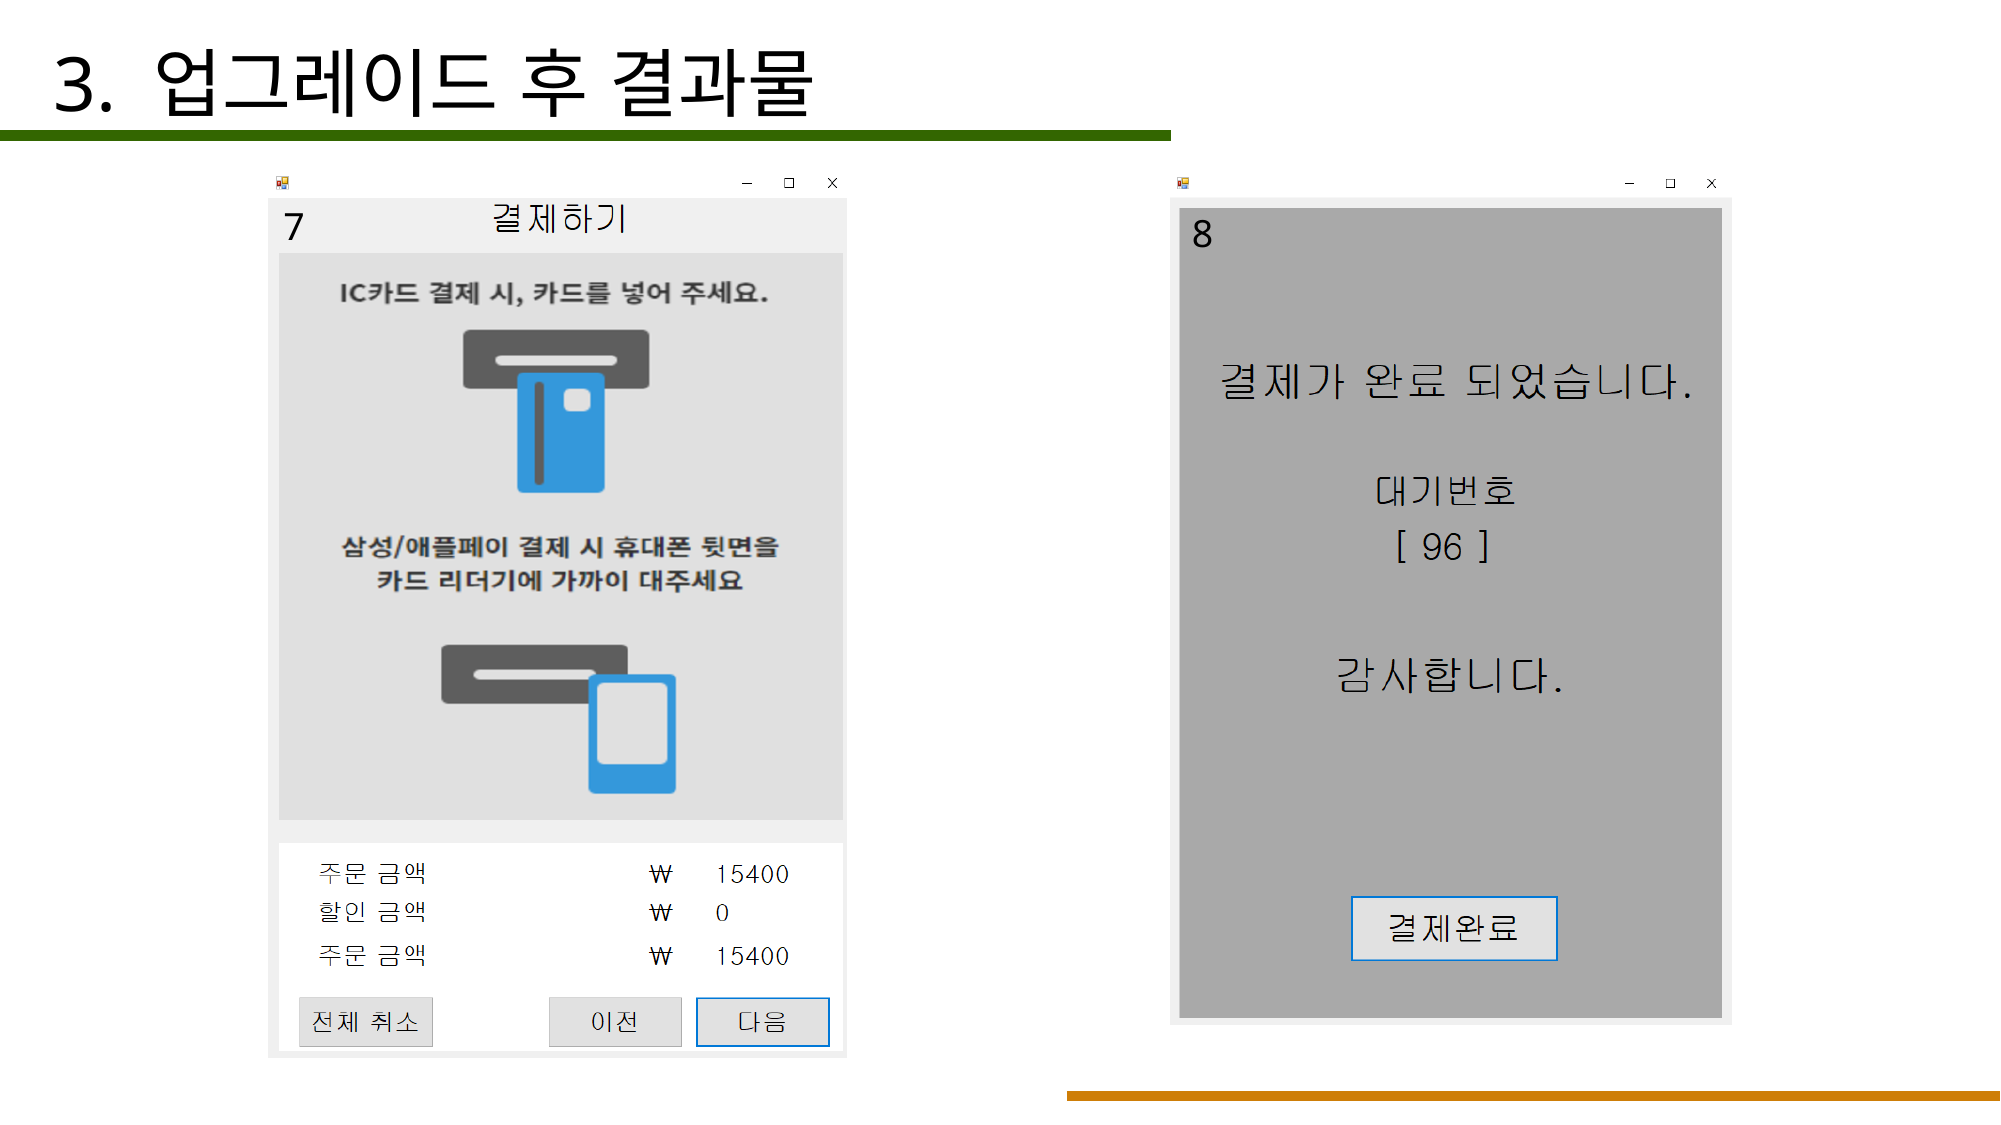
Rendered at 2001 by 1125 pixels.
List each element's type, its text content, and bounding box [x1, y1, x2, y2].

picture [1170, 170, 1732, 1025]
text_box 3. 업그레이드 후 결과물 [38, 29, 832, 135]
picture [268, 174, 847, 1058]
